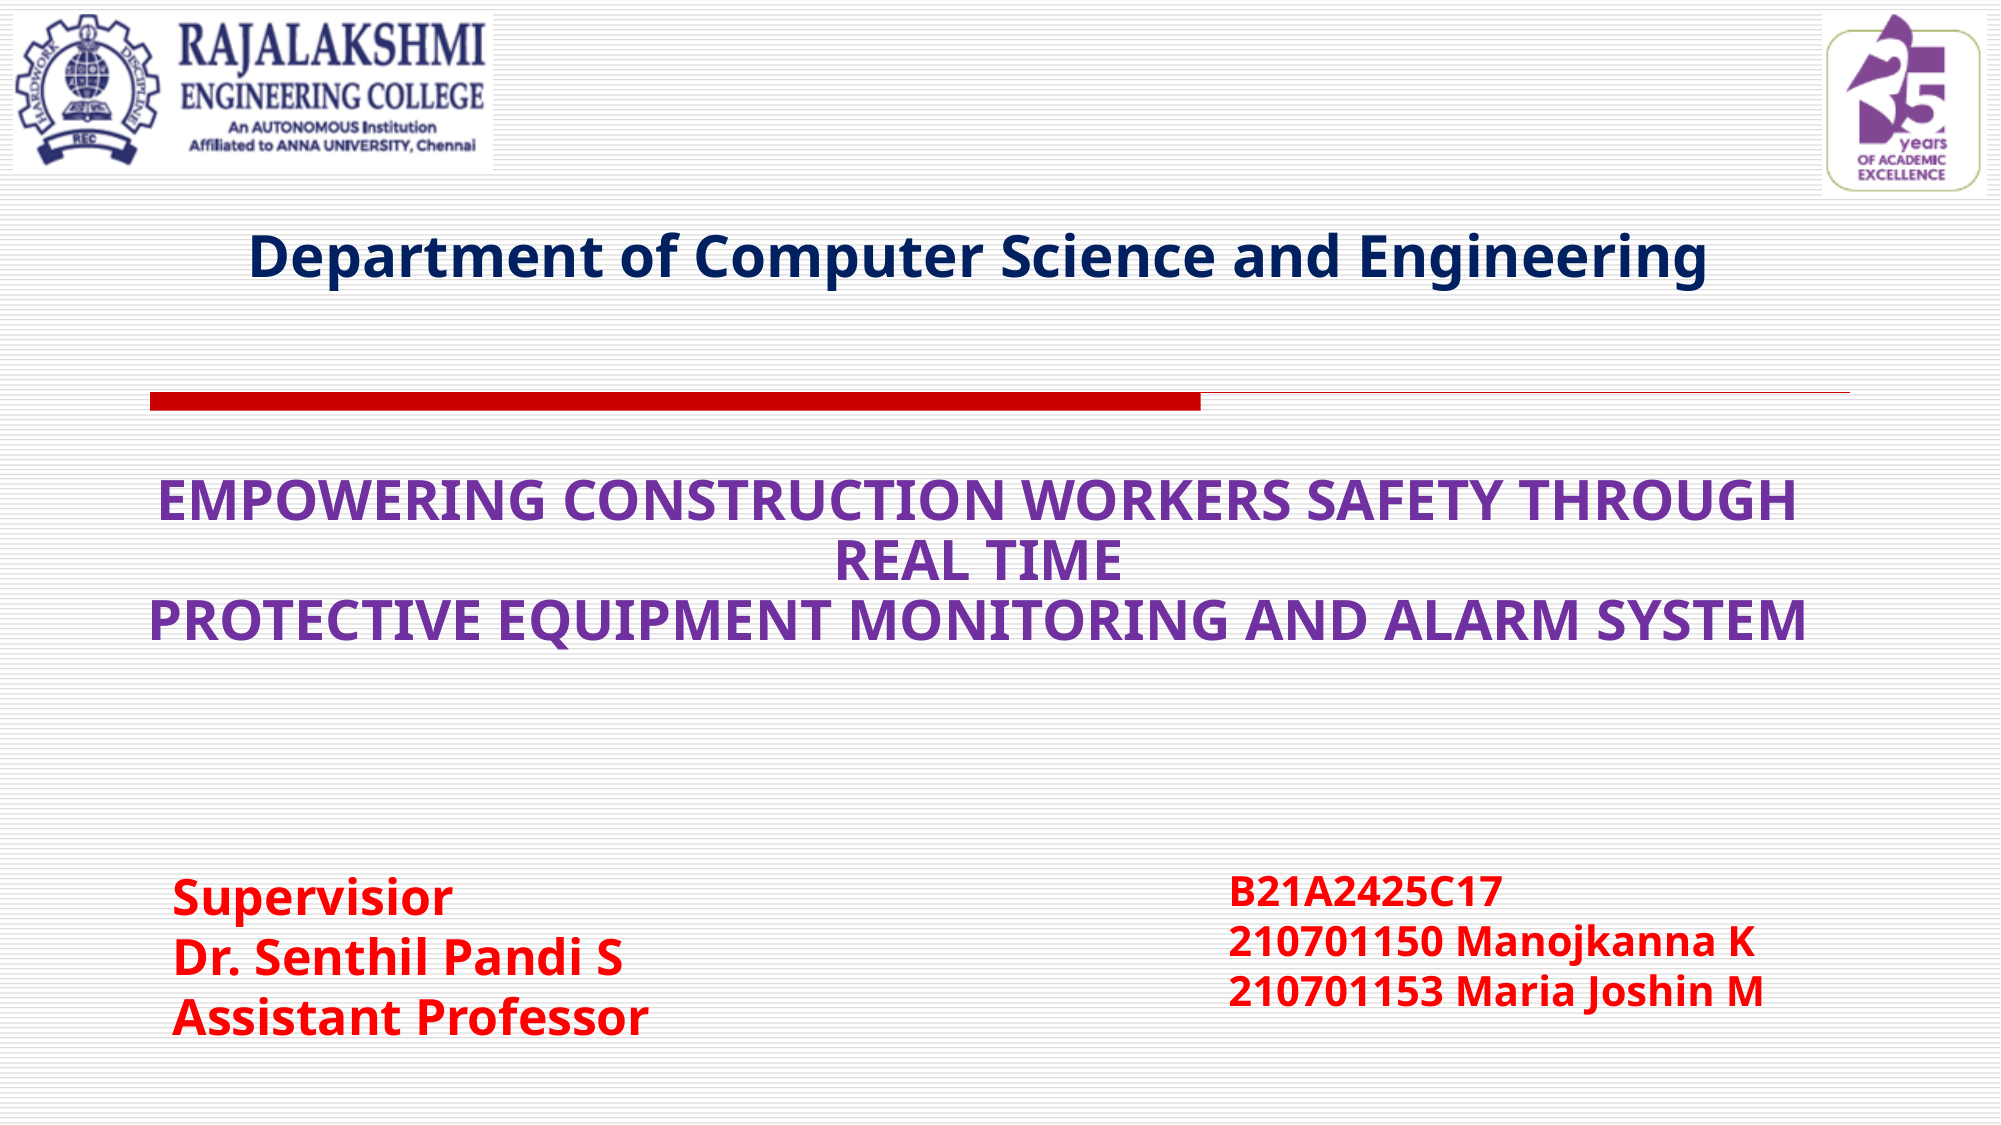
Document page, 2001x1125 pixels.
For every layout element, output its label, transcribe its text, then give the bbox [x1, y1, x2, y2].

text_box Supervisior Dr. Senthil Pandi S Assistant Professor [157, 857, 893, 1125]
text_box B21A2425C17 210701150 Manojkanna K 210701153 Maria Joshin M [1213, 857, 1949, 1023]
text_box Department of Computer Science and Engineering [116, 199, 1842, 318]
text_box EMPOWERING CONSTRUCTION WORKERS SAFETY THROUGH REAL TIME PROTECTIVE EQUIPMENT MONITORING AND ALARM SYSTEM [122, 453, 1835, 672]
picture [0, 0, 2001, 1125]
